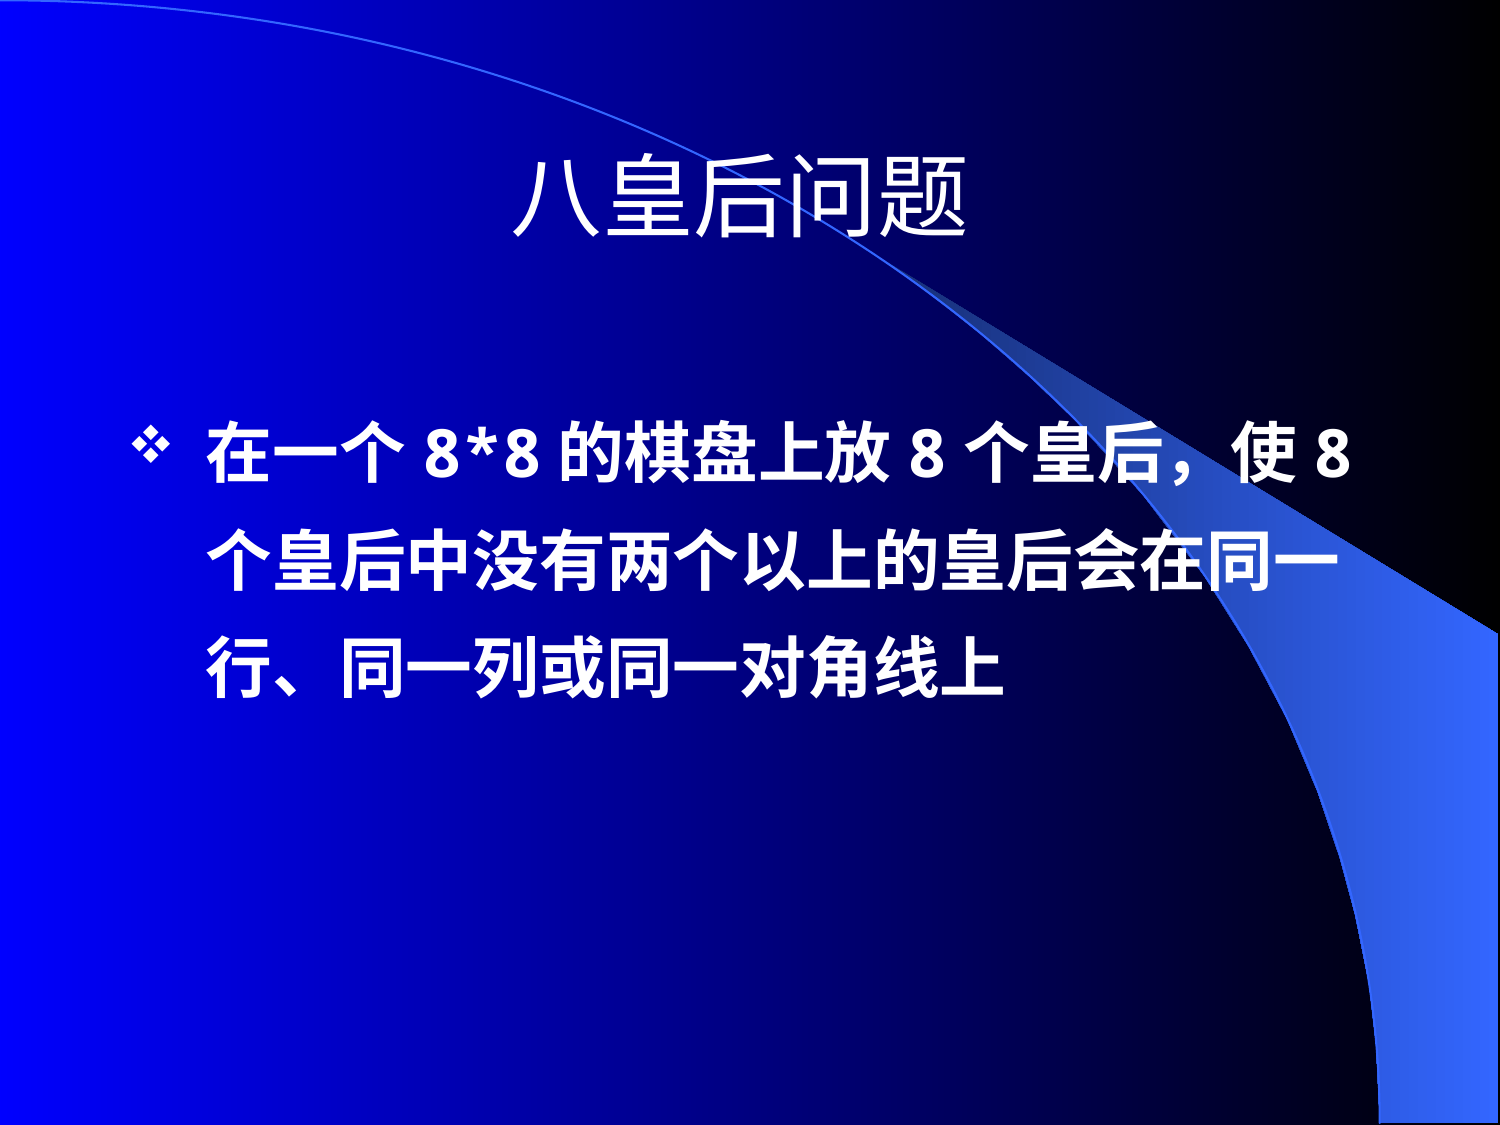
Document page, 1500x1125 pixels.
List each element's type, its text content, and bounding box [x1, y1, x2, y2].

list 在一个8*8的棋盘上放8个皇后，使8个皇后中没有两个以上的皇后会在同一行、同一列或同一对角线上 [112, 374, 1388, 882]
title 八皇后问题 [112, 99, 1388, 288]
